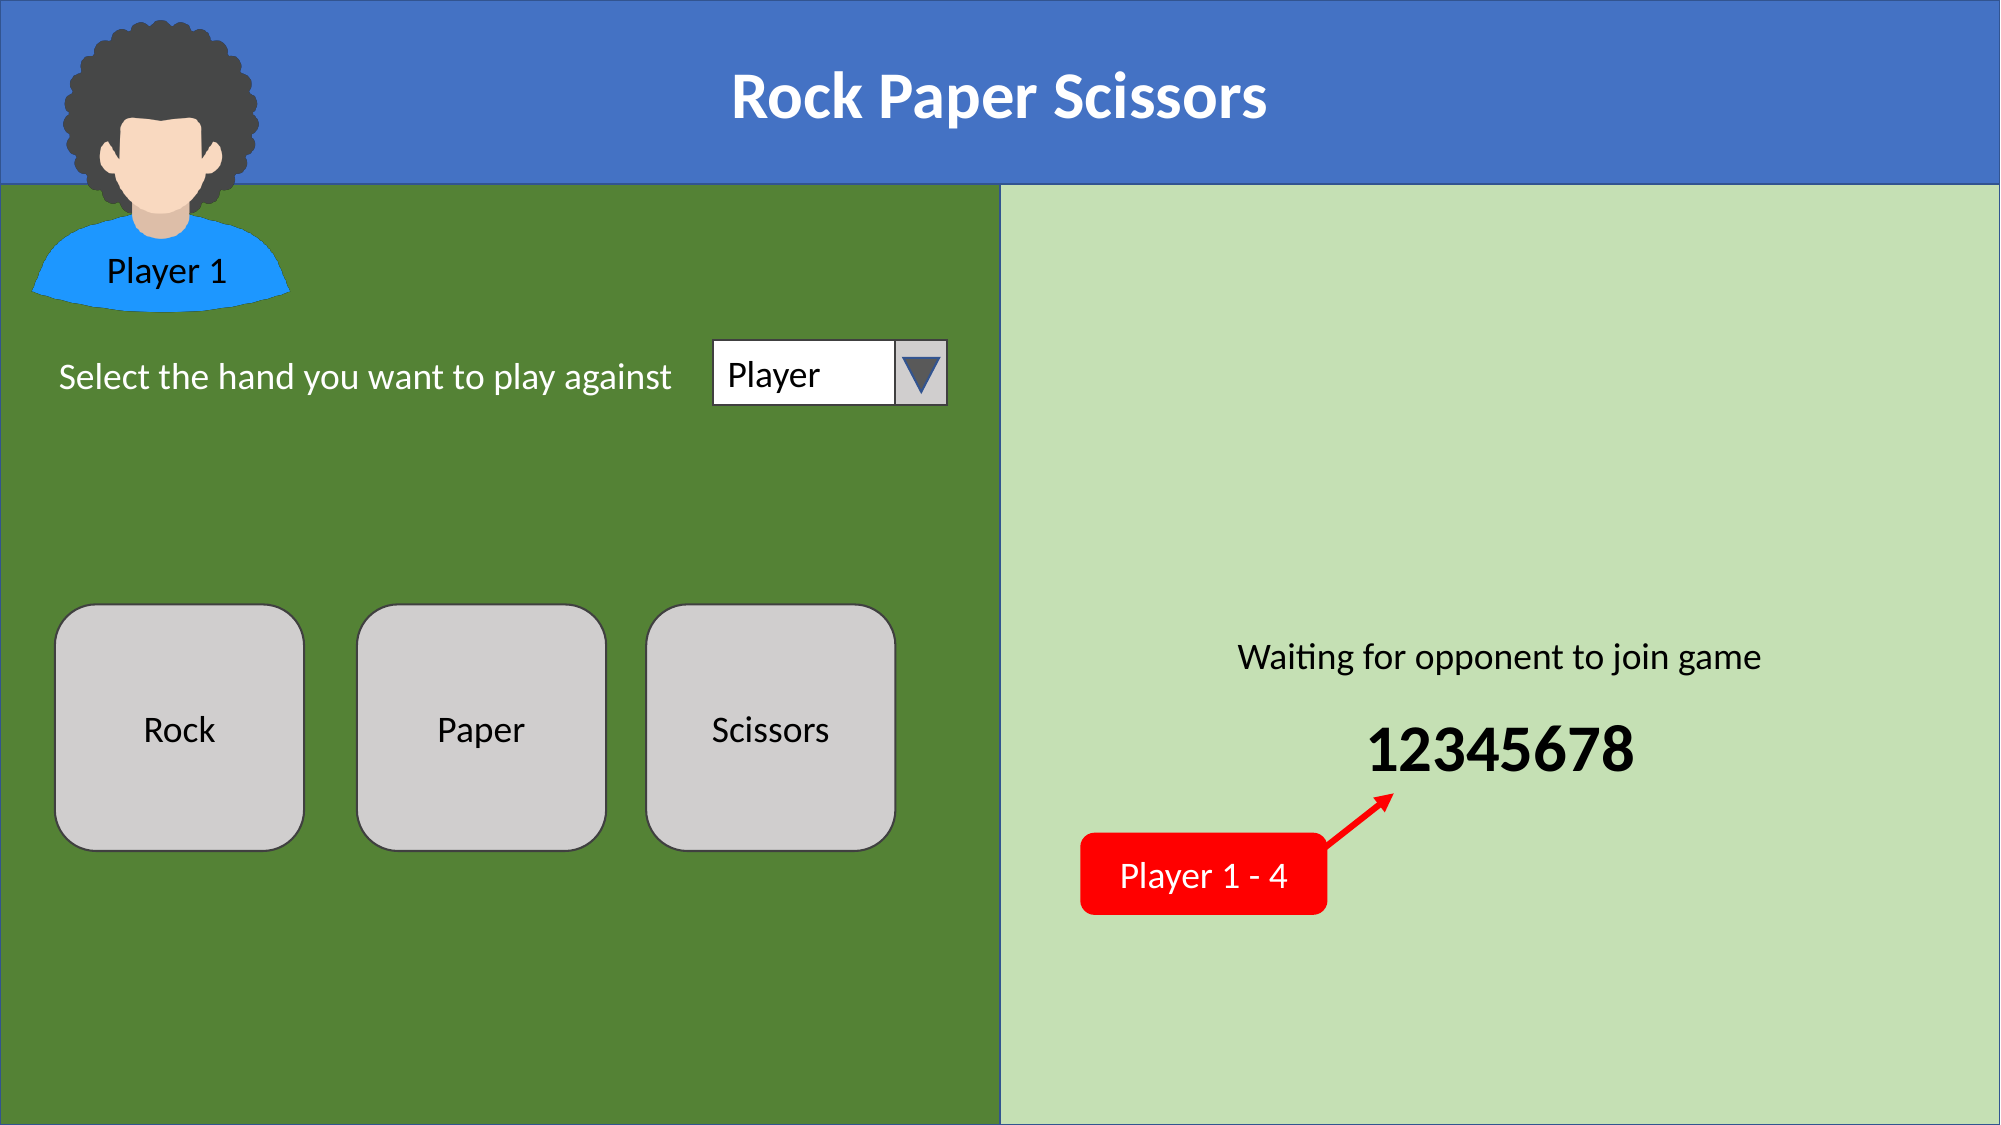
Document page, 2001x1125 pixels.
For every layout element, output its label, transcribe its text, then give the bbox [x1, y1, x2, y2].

text_box Scissors [645, 603, 897, 853]
text_box Select the hand you want to play against [43, 344, 688, 405]
text_box 12345678 [1350, 697, 1650, 793]
text_box Rock [53, 603, 306, 853]
text_box Player 1 - 4 [1080, 832, 1328, 915]
text_box [894, 339, 948, 406]
text_box Rock Paper Scissors [364, 0, 2000, 183]
text_box Paper [355, 603, 608, 853]
text_box [0, 183, 999, 1125]
text_box Waiting for opponent to join game [999, 183, 2000, 1125]
text_box [901, 356, 941, 395]
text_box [1291, 793, 1394, 874]
text_box Player [712, 339, 894, 406]
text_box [0, 0, 364, 370]
